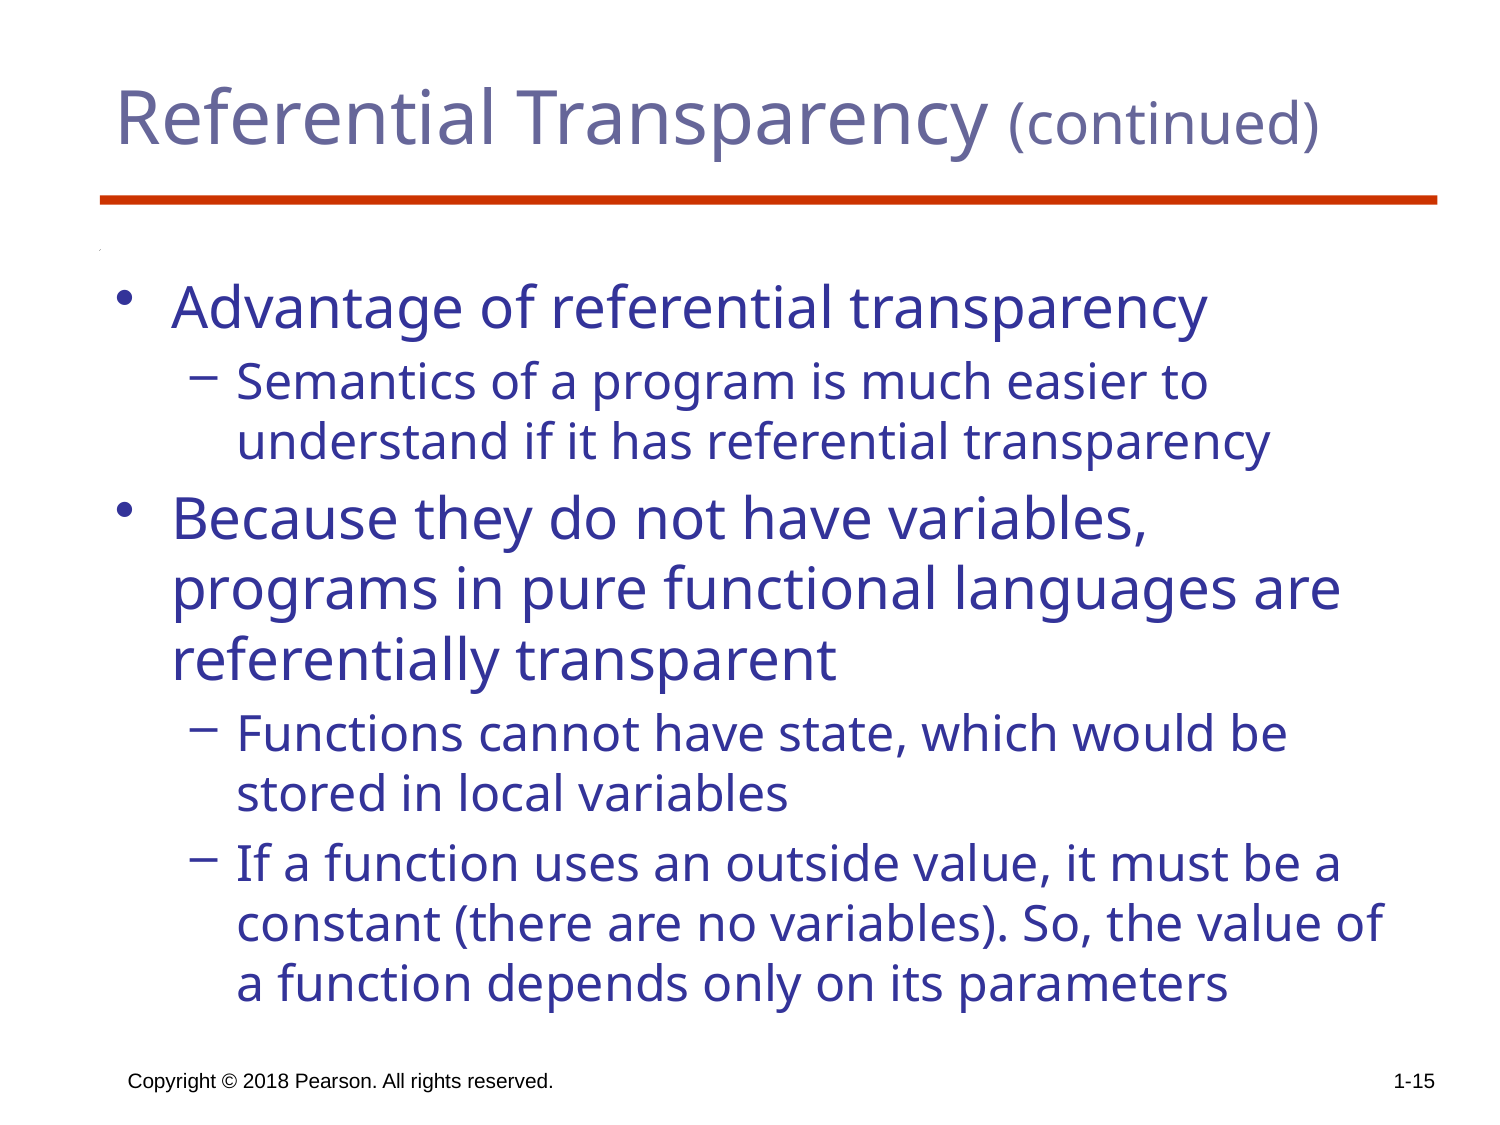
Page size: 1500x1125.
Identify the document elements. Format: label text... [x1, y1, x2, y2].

footer Copyright © 2018 Pearson. All rights reserved. [112, 1024, 801, 1101]
title Referential Transparency (continued) [99, 62, 1438, 250]
list Advantage of referential transparency Semantics of a program is much easier to understand if it has referential transparency Because they do not have variables, programs in pure functional languages are referentially transparent Functions cannot have state, which would be stored in local variables If a function uses an outside value, it must be a constant (there are no variables). So, the value of a function depends only on its parameters [99, 262, 1438, 1013]
slide_number 1-15 [1137, 1024, 1451, 1101]
